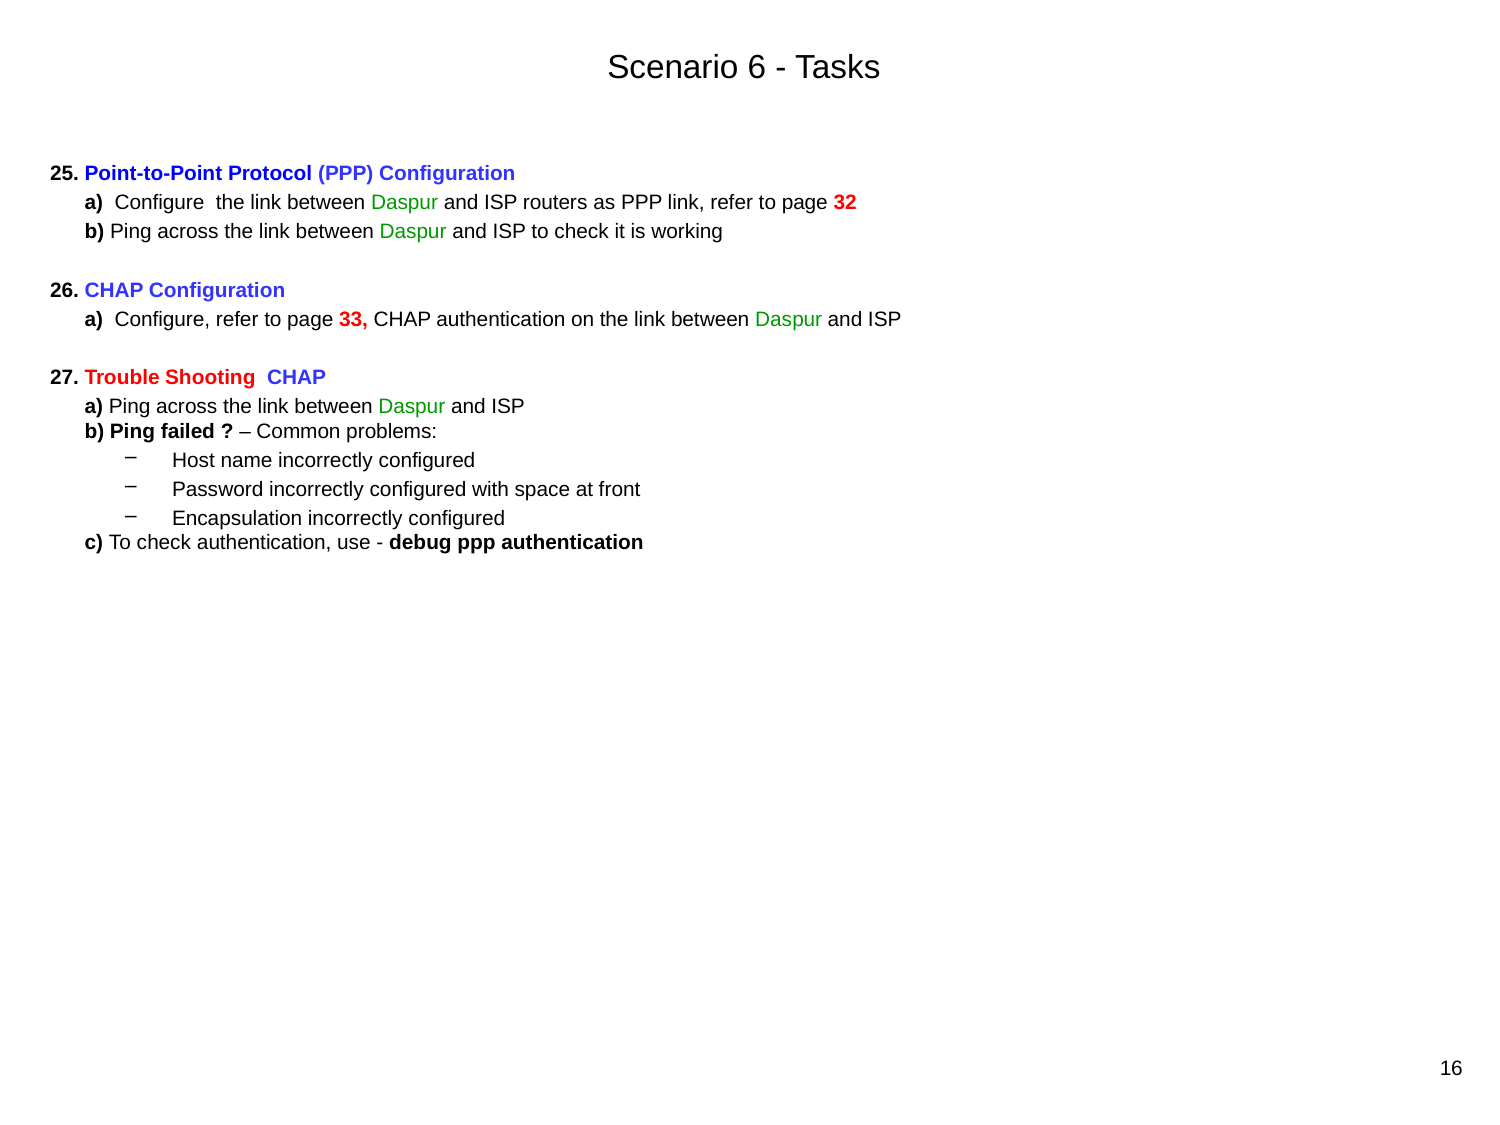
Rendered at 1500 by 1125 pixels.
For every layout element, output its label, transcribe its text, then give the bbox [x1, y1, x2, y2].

list 25. Point-to-Point Protocol (PPP) Configuration a) Configure the link between Daspur and ISP routers as PPP link, refer to page 32 b) Ping across the link between Daspur and ISP to check it is working 26. CHAP Configuration a) Configure, refer to page 33, CHAP authentication on the link between Daspur and ISP 27. Trouble Shooting CHAP a) Ping across the link between Daspur and ISP b) Ping failed ? – Common problems: Host name incorrectly configured Password incorrectly configured with space at front Encapsulation incorrectly configured c) To check authentication, use - debug ppp authentication [35, 93, 1465, 1083]
slide_number 16 [1422, 1046, 1479, 1095]
title Scenario 6 - Tasks [23, 23, 1465, 108]
